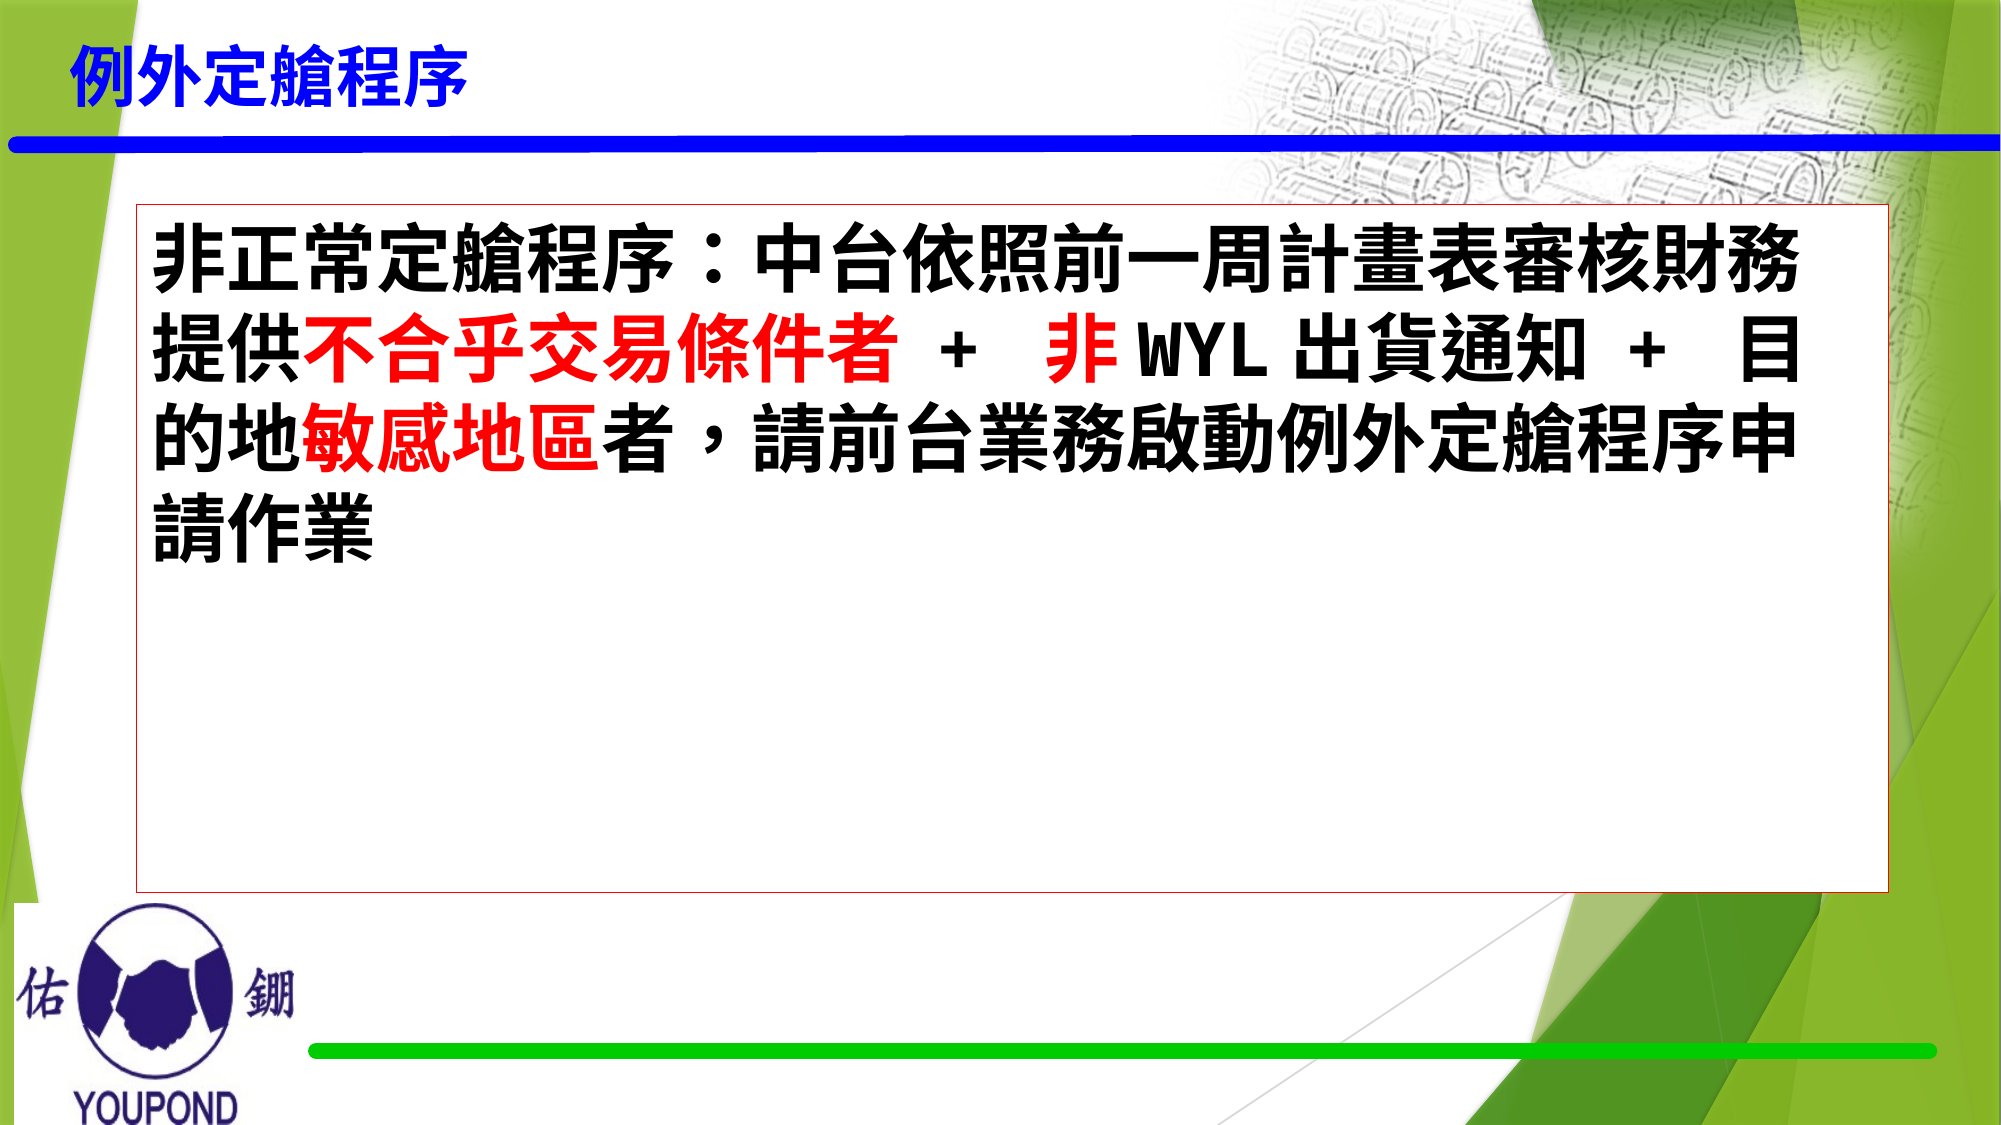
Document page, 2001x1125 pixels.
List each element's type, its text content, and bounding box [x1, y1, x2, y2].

picture [1202, 0, 1984, 135]
picture [1202, 151, 1984, 621]
text_box 非正常定艙程序：中台依照前一周計畫表審核財務提供不合乎交易條件者 + 非WYL出貨通知 + 目的地敏感地區者，請前台業務啟動例外定艙程序申請作業 [136, 204, 1889, 893]
picture [14, 903, 294, 1125]
title 例外定艙程序 [54, 20, 933, 123]
